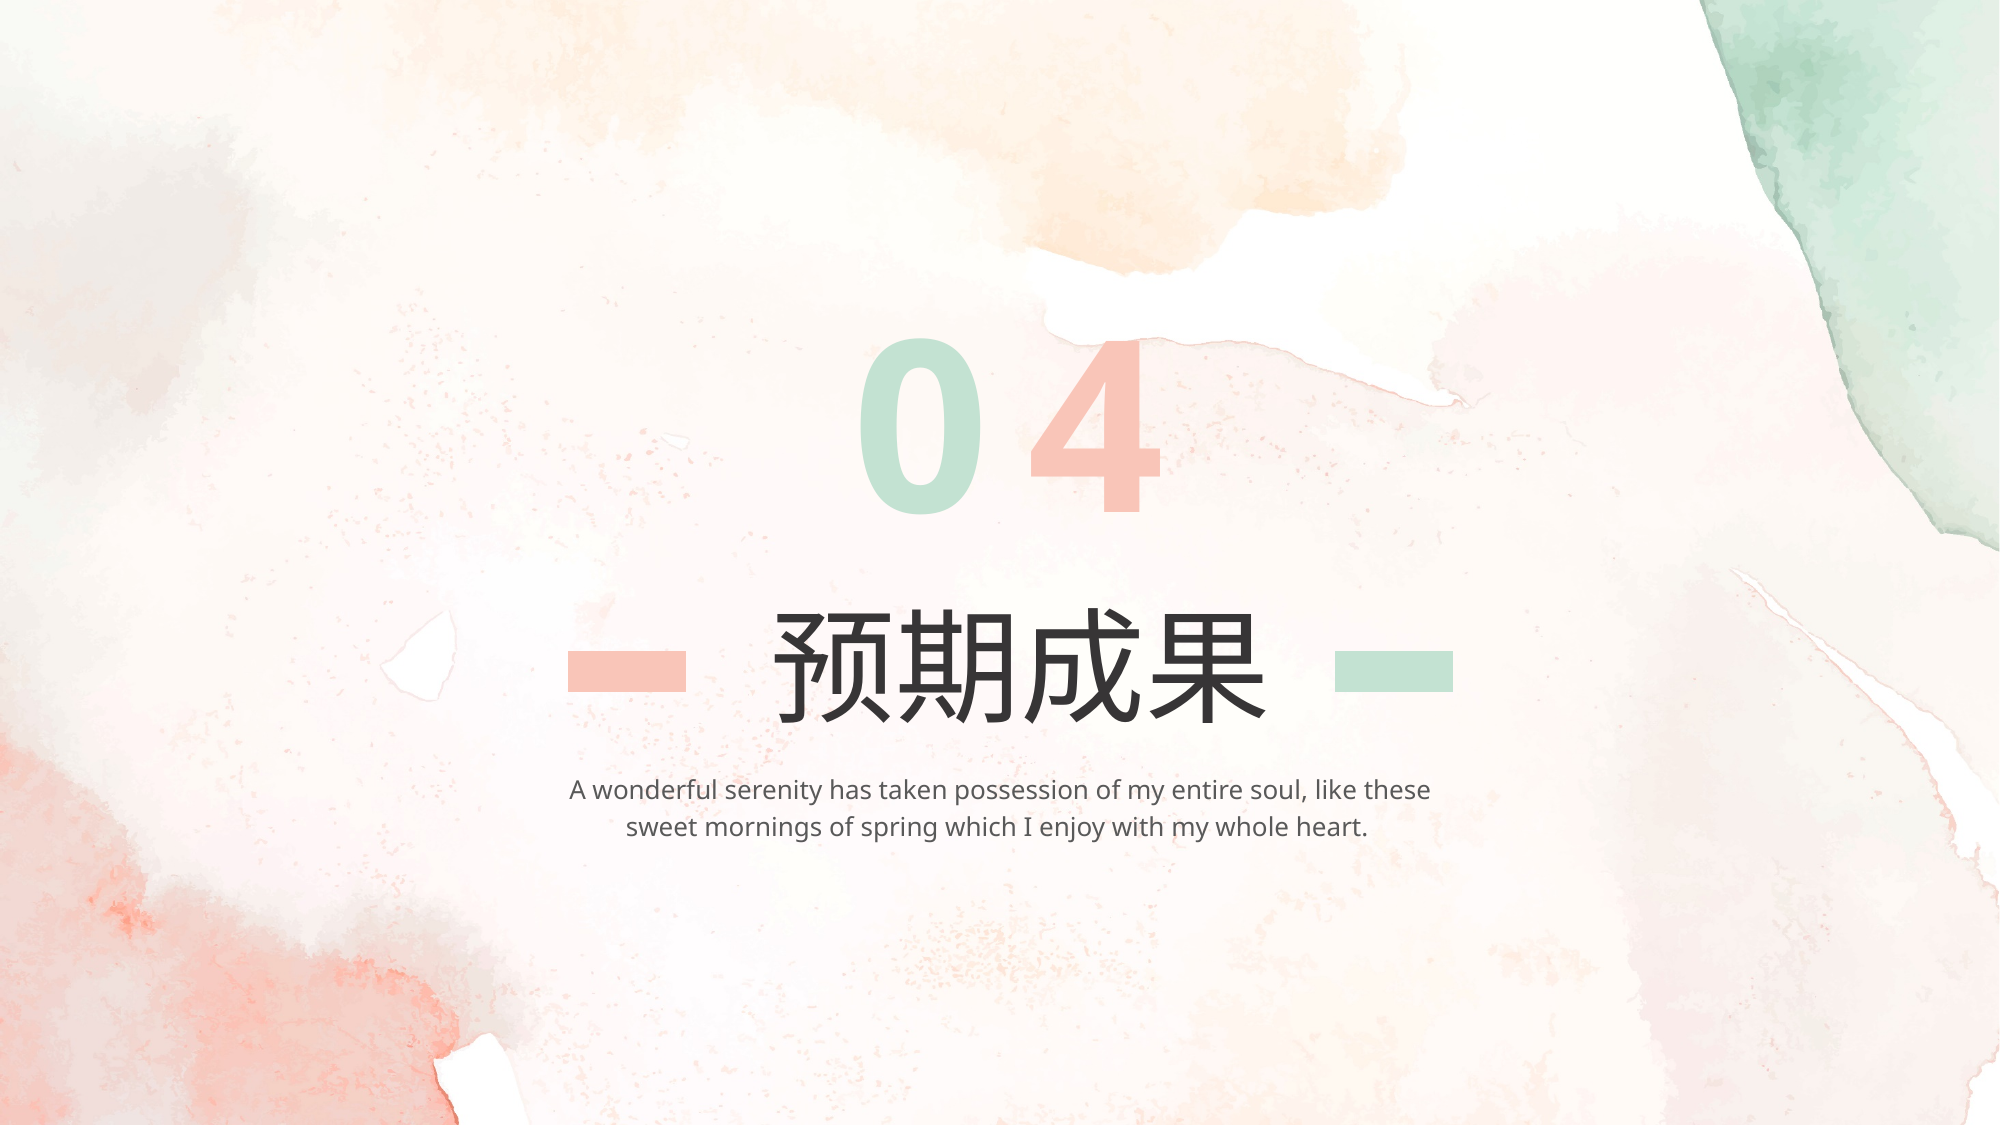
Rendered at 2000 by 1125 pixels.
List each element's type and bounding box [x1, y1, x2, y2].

text_box [831, 265, 1186, 572]
picture [0, 0, 2000, 1125]
text_box [568, 581, 1454, 749]
